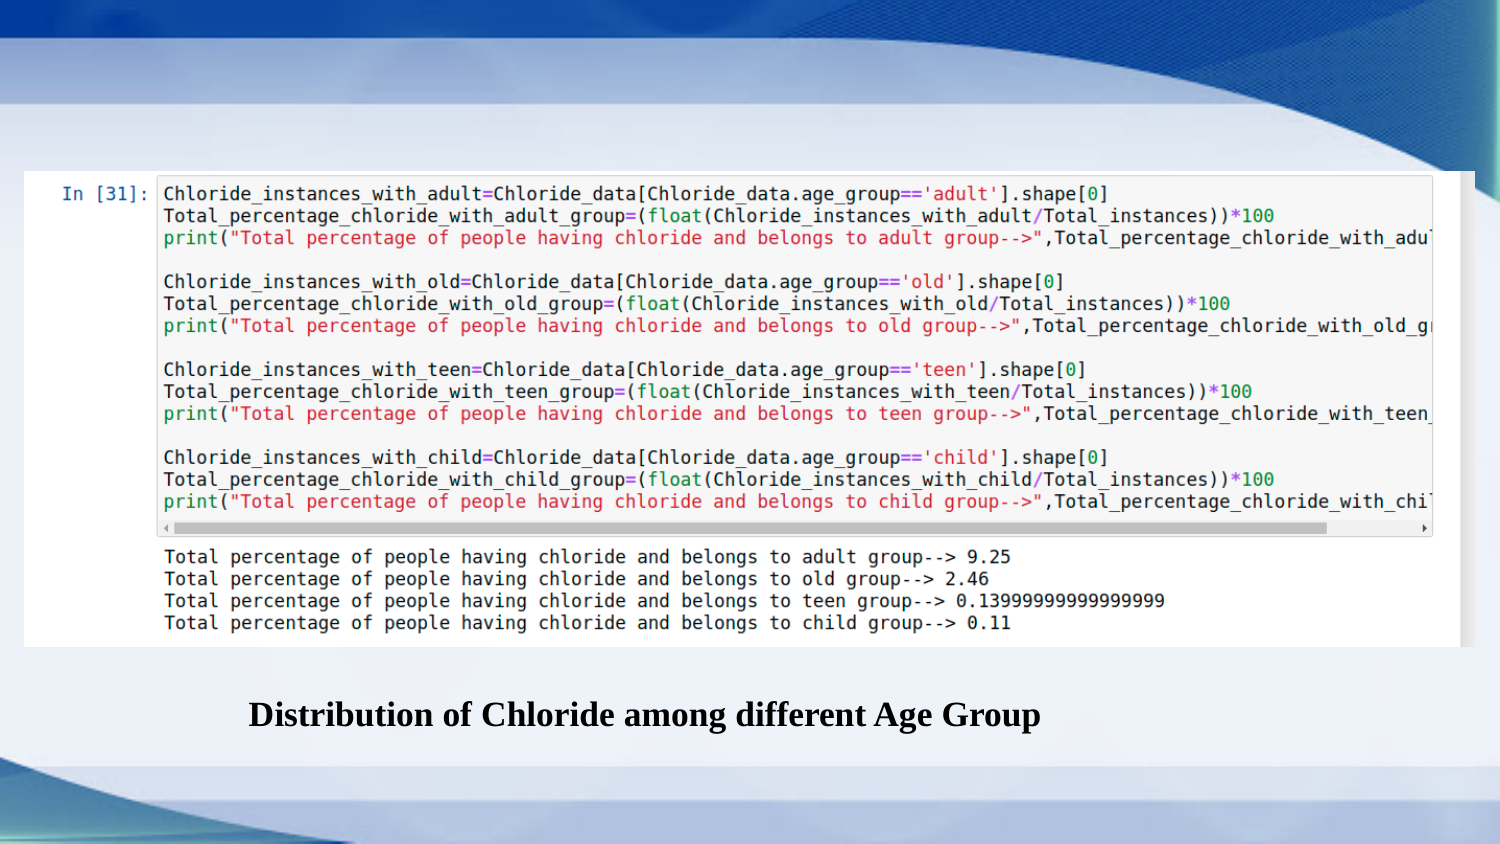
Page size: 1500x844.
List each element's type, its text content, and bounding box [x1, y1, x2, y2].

picture [0, 0, 1500, 844]
text_box Distribution of Chloride among different Age Group [233, 675, 1250, 749]
